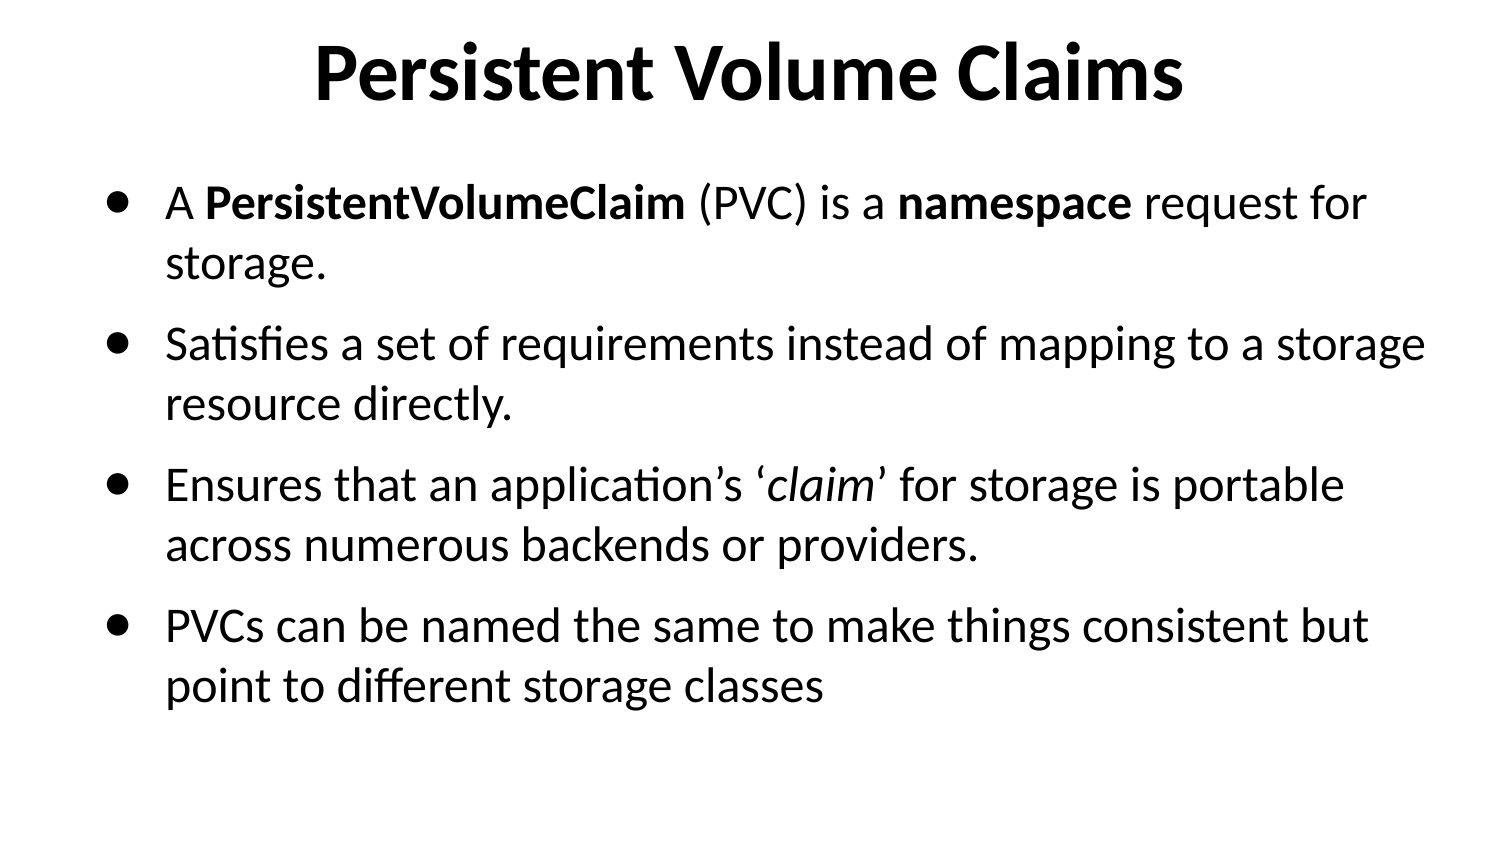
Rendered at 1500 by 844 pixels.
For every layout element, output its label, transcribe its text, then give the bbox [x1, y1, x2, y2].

list A PersistentVolumeClaim (PVC) is a namespace request for storage. Satisfies a set of requirements instead of mapping to a storage resource directly. Ensures that an application’s ‘claim’ for storage is portable across numerous backends or providers. PVCs can be named the same to make things consistent but point to different storage classes [75, 161, 1471, 836]
title Persistent Volume Claims [75, 0, 1425, 138]
